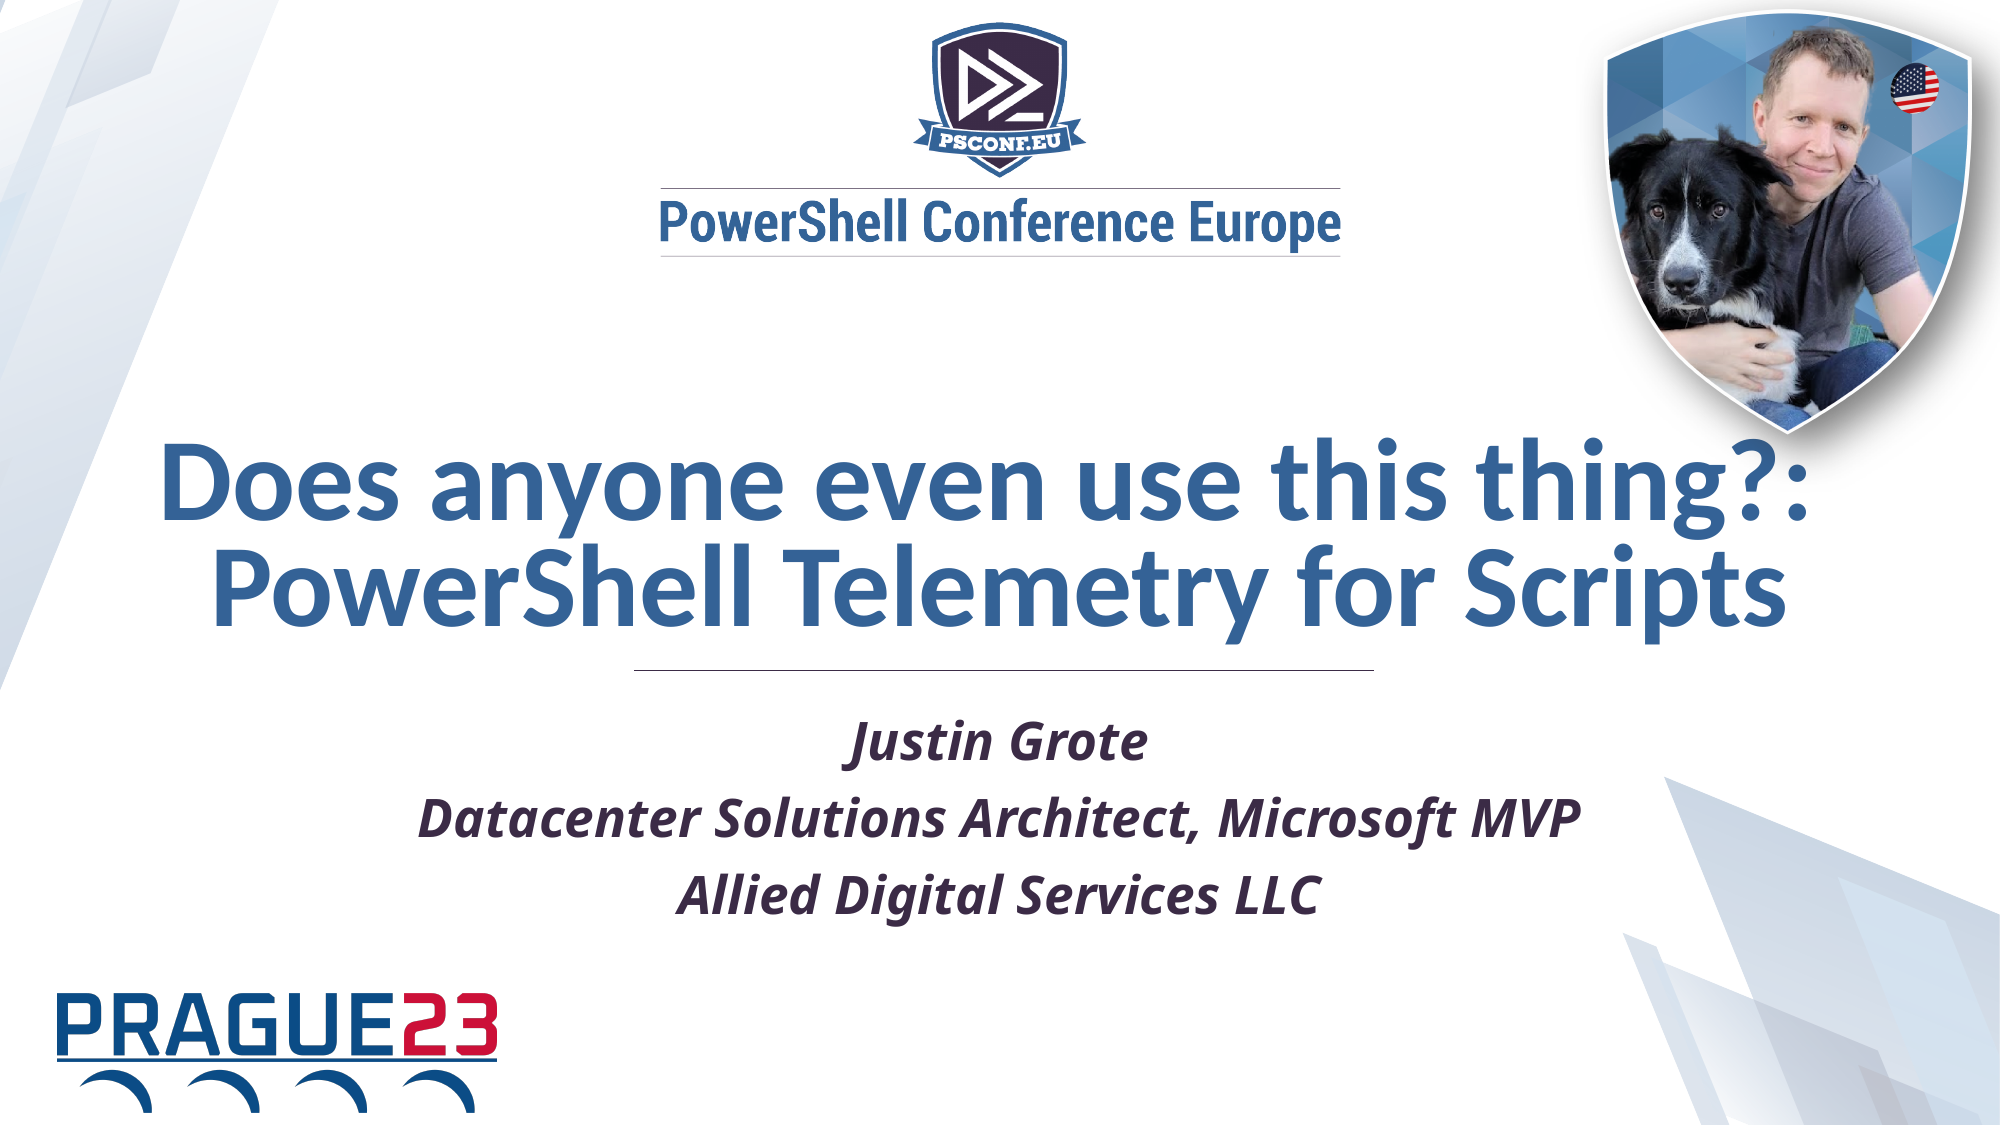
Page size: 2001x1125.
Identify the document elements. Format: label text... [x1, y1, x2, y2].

picture [0, 0, 2000, 1125]
text_box Does anyone even use this thing?: PowerShell Telemetry for Scripts [137, 337, 1863, 655]
text_box Justin Grote Datacenter Solutions Architect, Microsoft MVP Allied Digital Services LLC [249, 700, 1750, 937]
